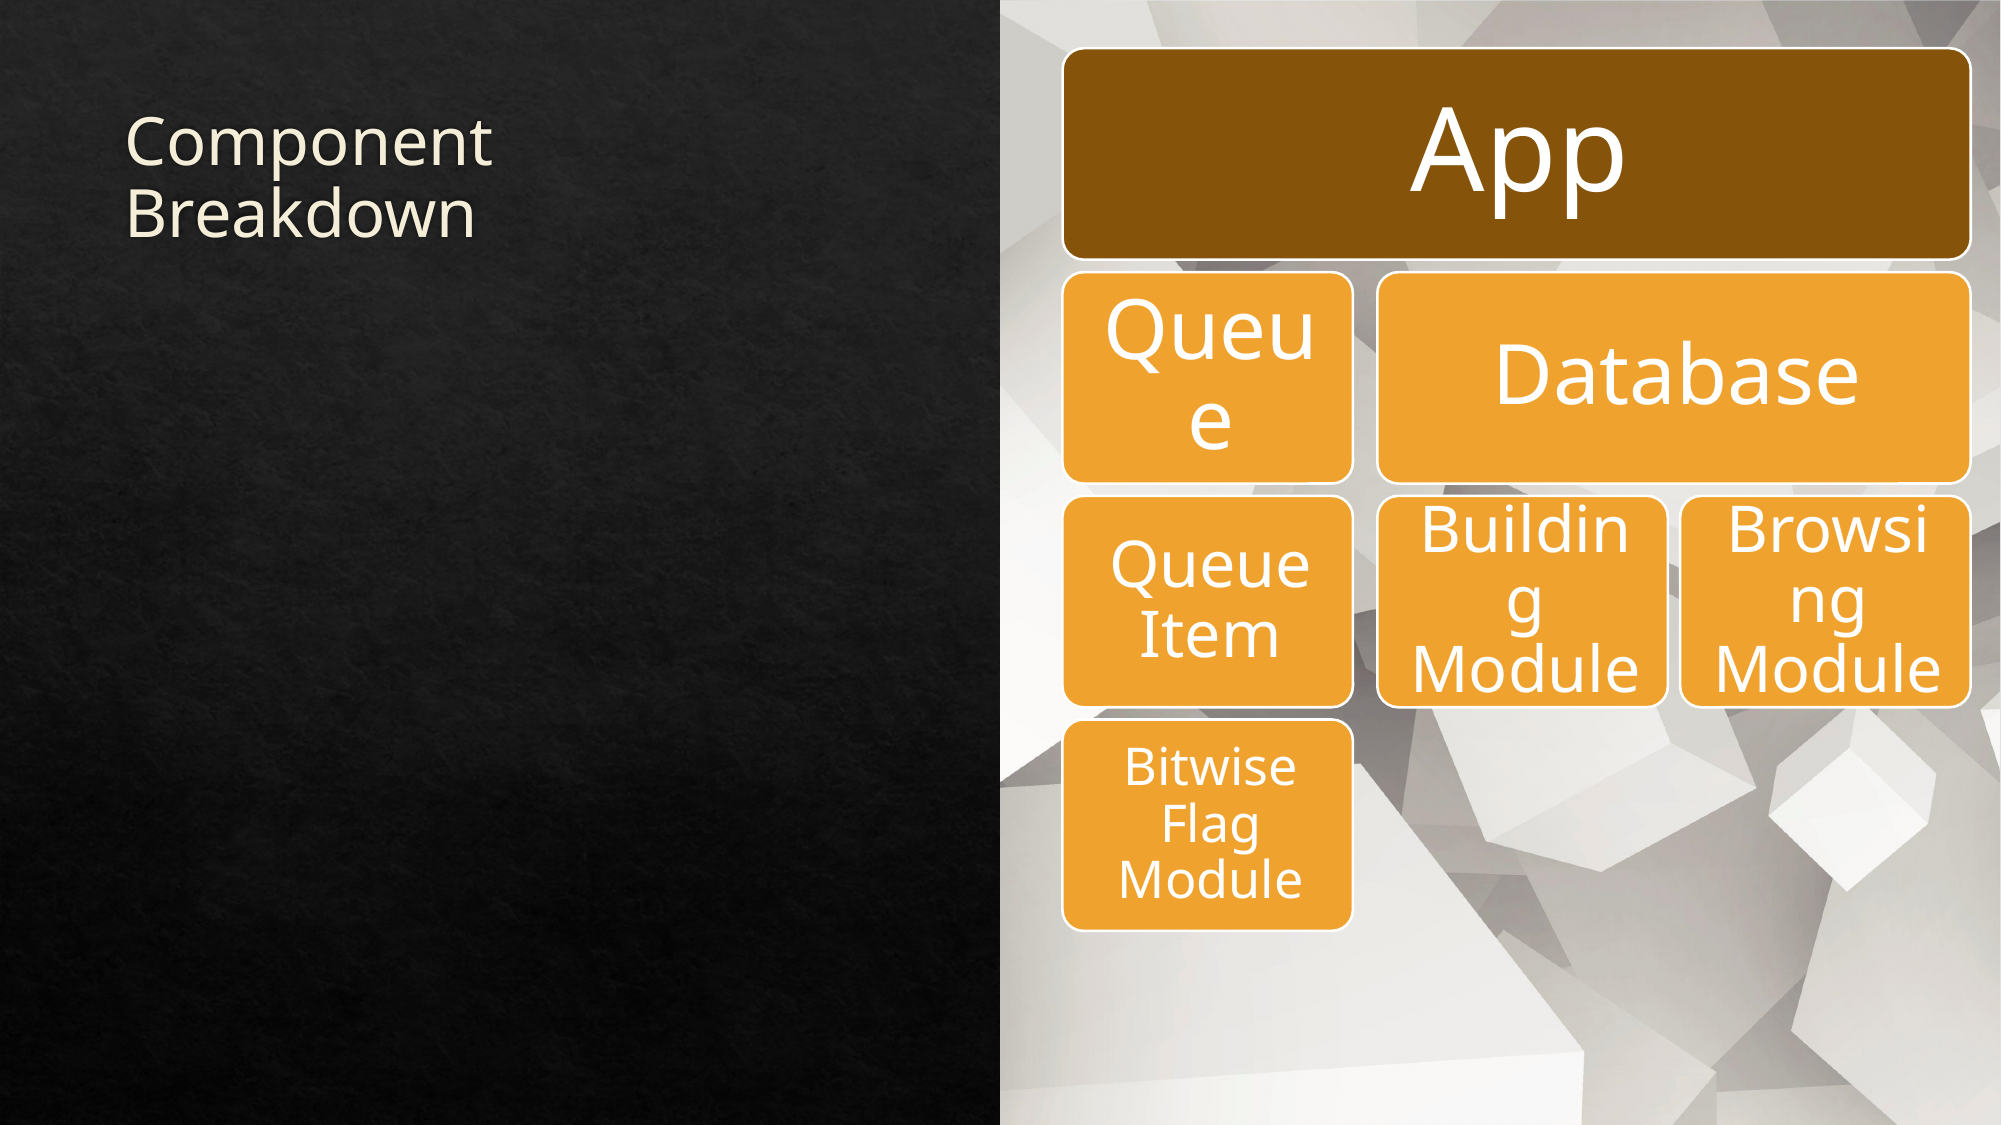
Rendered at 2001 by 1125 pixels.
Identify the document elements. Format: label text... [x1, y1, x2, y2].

title Component Breakdown [109, 99, 854, 260]
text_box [1062, 47, 1971, 932]
picture [999, 0, 2000, 1125]
